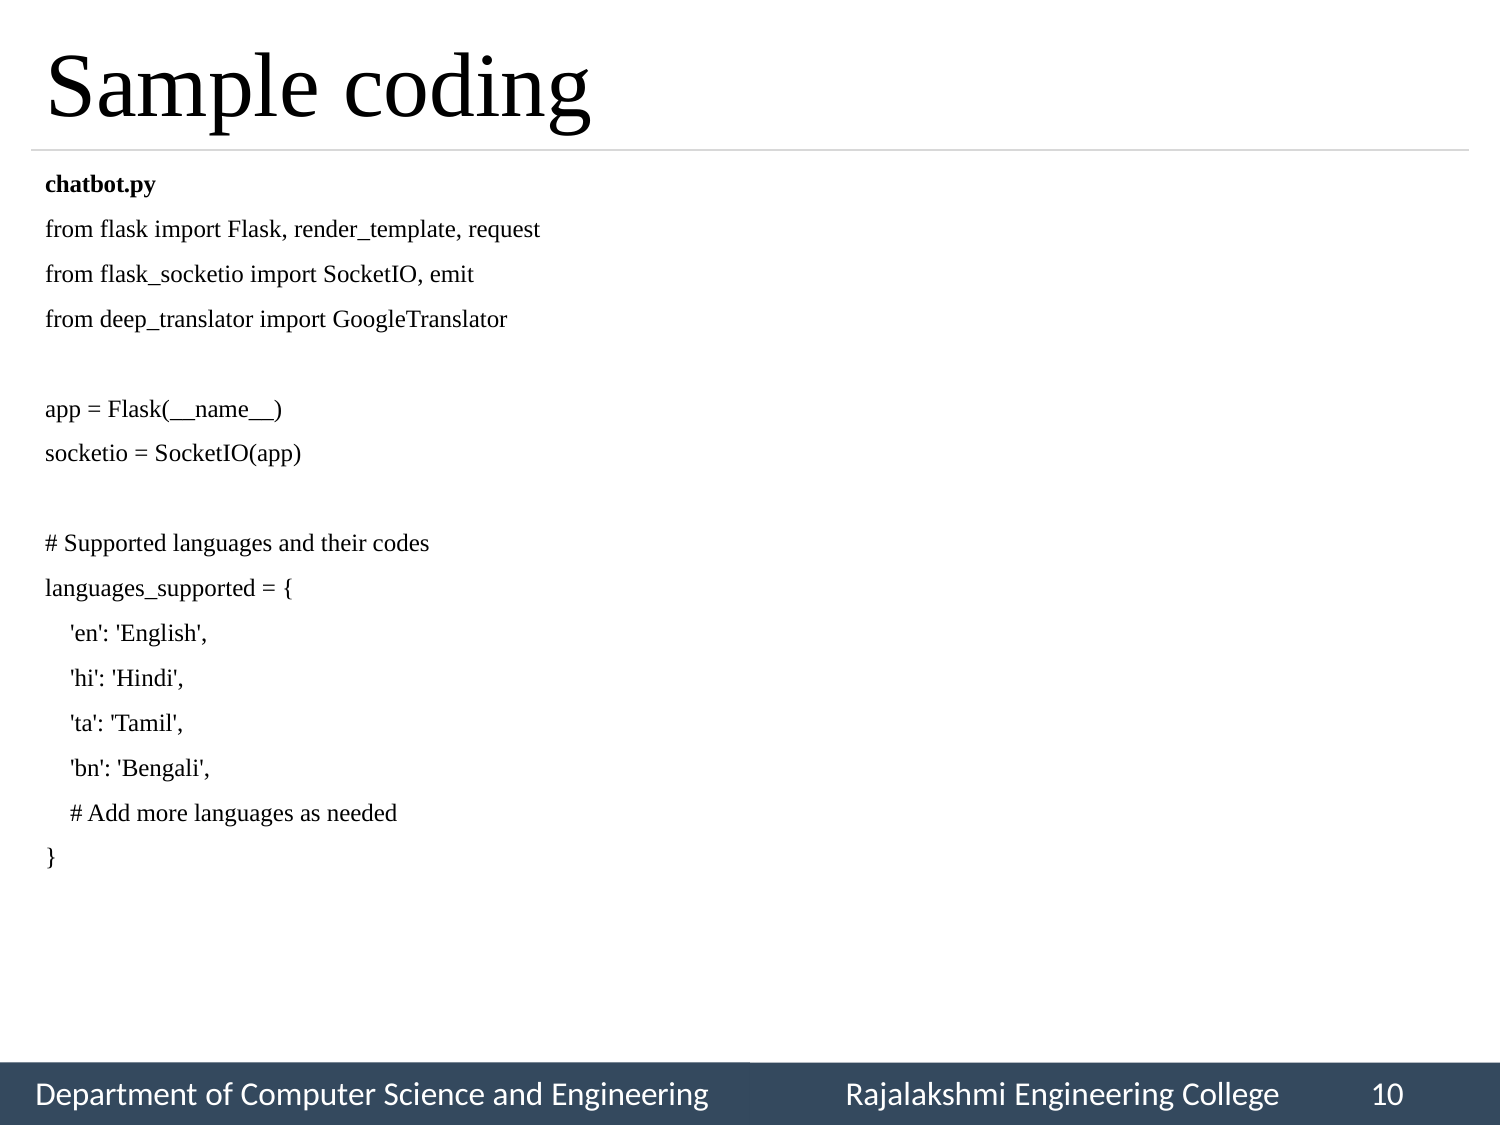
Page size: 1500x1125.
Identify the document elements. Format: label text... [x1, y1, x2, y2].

picture [0, 1058, 1500, 1125]
slide_number 10 [1364, 1078, 1413, 1125]
text_box chatbot.py from flask import Flask, render_template, request from flask_socketio import SocketIO, emit from deep_translator import GoogleTranslator app = Flask(__name__) socketio = SocketIO(app) # Supported languages and their codes languages_supported = { 'en': 'English', 'hi': 'Hindi', 'ta': 'Tamil', 'bn': 'Bengali', # Add more languages as needed } [43, 150, 828, 916]
footer Department of Computer Science and Engineering [33, 1078, 717, 1125]
slide_number Rajalakshmi Engineering College [843, 1078, 1292, 1125]
title Sample coding [43, 22, 1440, 213]
